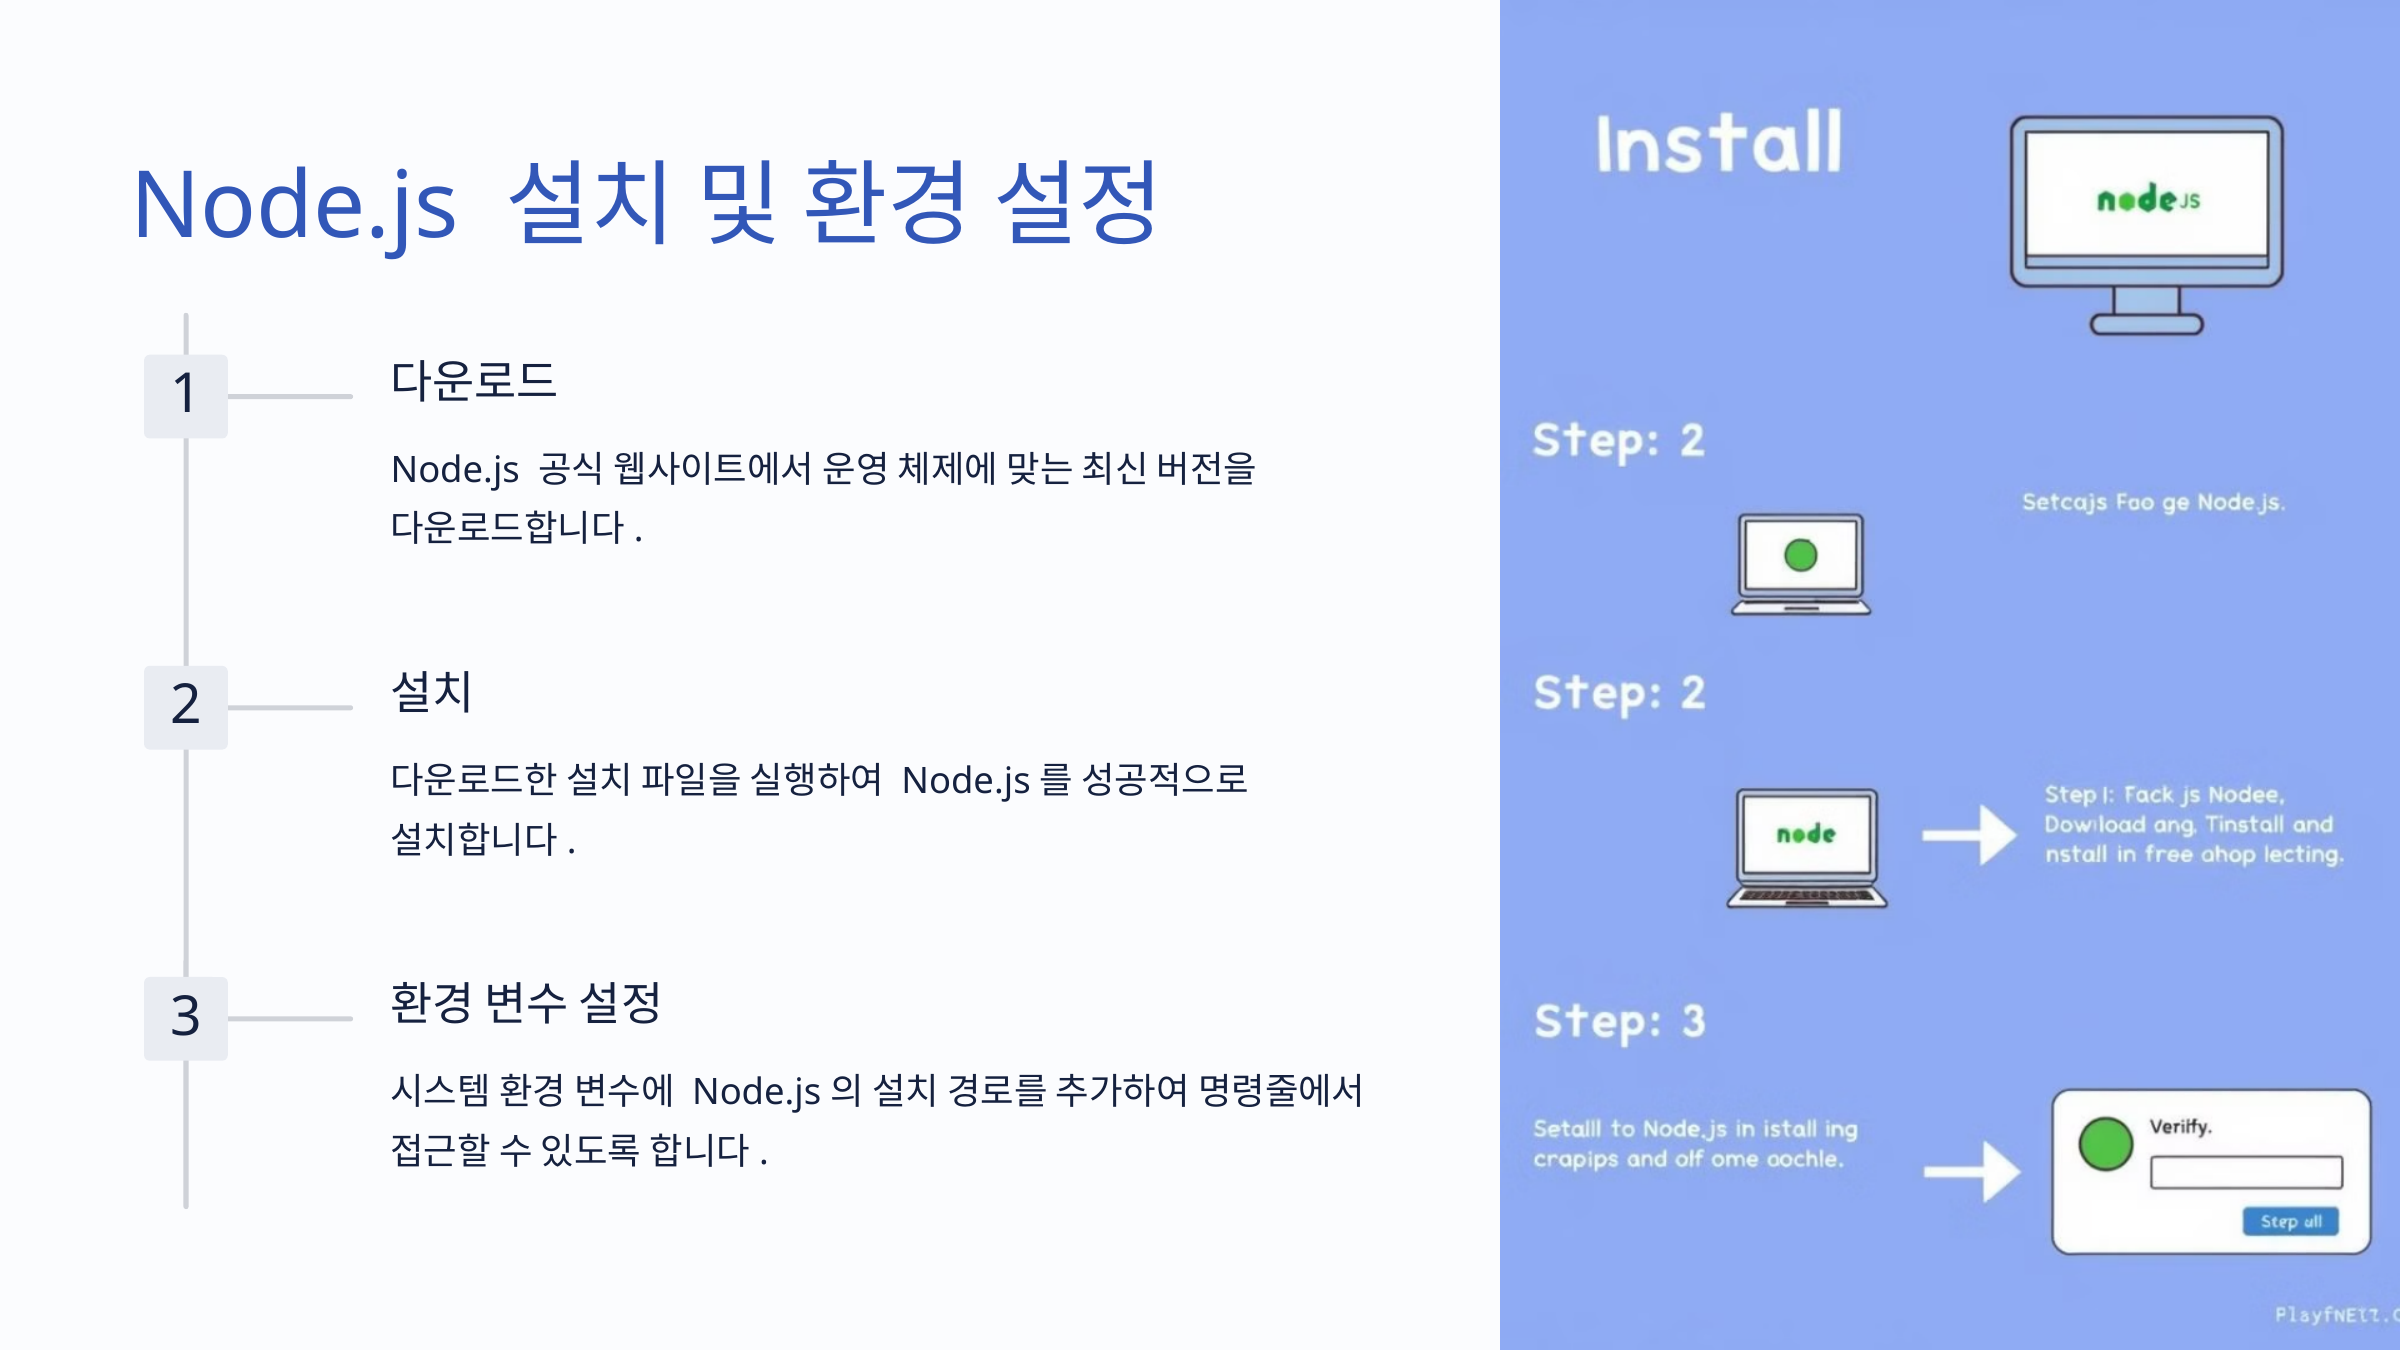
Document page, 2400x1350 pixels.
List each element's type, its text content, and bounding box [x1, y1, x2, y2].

text_box Node.js 설치 및 환경 설정 [130, 140, 1143, 258]
text_box 다운로드한 설치 파일을 실행하여 Node.js를 성공적으로 설치합니다. [390, 741, 1370, 861]
text_box 설치 [390, 661, 856, 720]
text_box [228, 394, 354, 400]
text_box 환경 변수 설정 [390, 972, 856, 1031]
text_box [144, 354, 228, 439]
text_box 시스템 환경 변수에 Node.js의 설치 경로를 추가하여 명령줄에서 접근할 수 있도록 합니다. [390, 1052, 1370, 1172]
text_box [183, 439, 189, 665]
text_box Node.js 공식 웹사이트에서 운영 체제에 맞는 최신 버전을 다운로드합니다. [390, 430, 1370, 550]
text_box [144, 976, 228, 1061]
text_box [183, 312, 189, 354]
text_box [183, 750, 189, 976]
text_box 다운로드 [390, 350, 856, 409]
picture [1499, 0, 2400, 1350]
text_box 3 [170, 991, 201, 1047]
text_box [183, 1061, 189, 1210]
text_box 1 [174, 368, 198, 425]
text_box [144, 665, 228, 750]
text_box [228, 705, 354, 711]
text_box [228, 1016, 354, 1022]
text_box 2 [170, 679, 202, 736]
